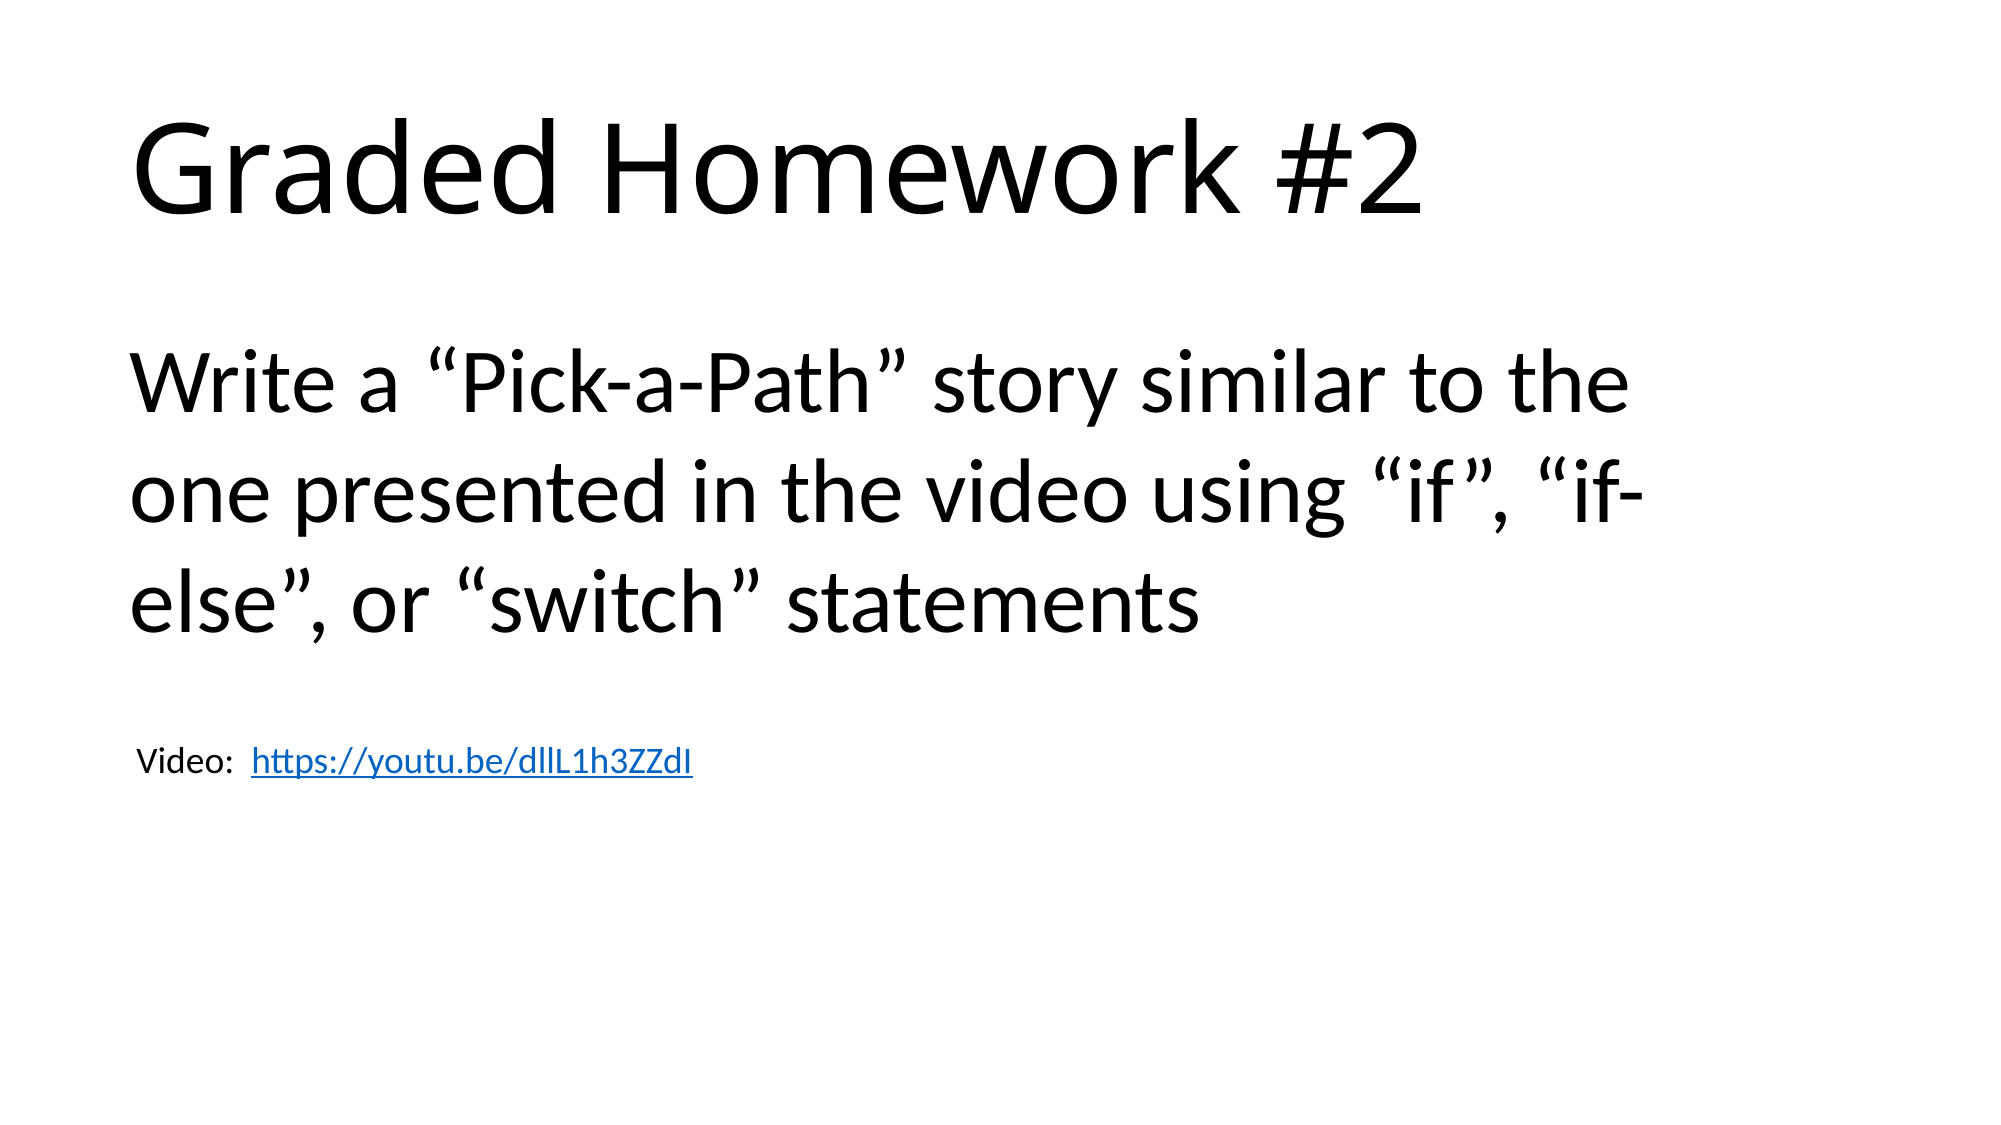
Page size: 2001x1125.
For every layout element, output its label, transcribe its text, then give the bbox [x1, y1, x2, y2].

title Graded Homework #2 [114, 76, 1840, 248]
text_box Write a “Pick-a-Path” story similar to the one presented in the video using “if”, “if-else”, or “switch” statements [114, 313, 1731, 659]
text_box Video: https://youtu.be/dllL1h3ZZdI [121, 728, 1833, 833]
